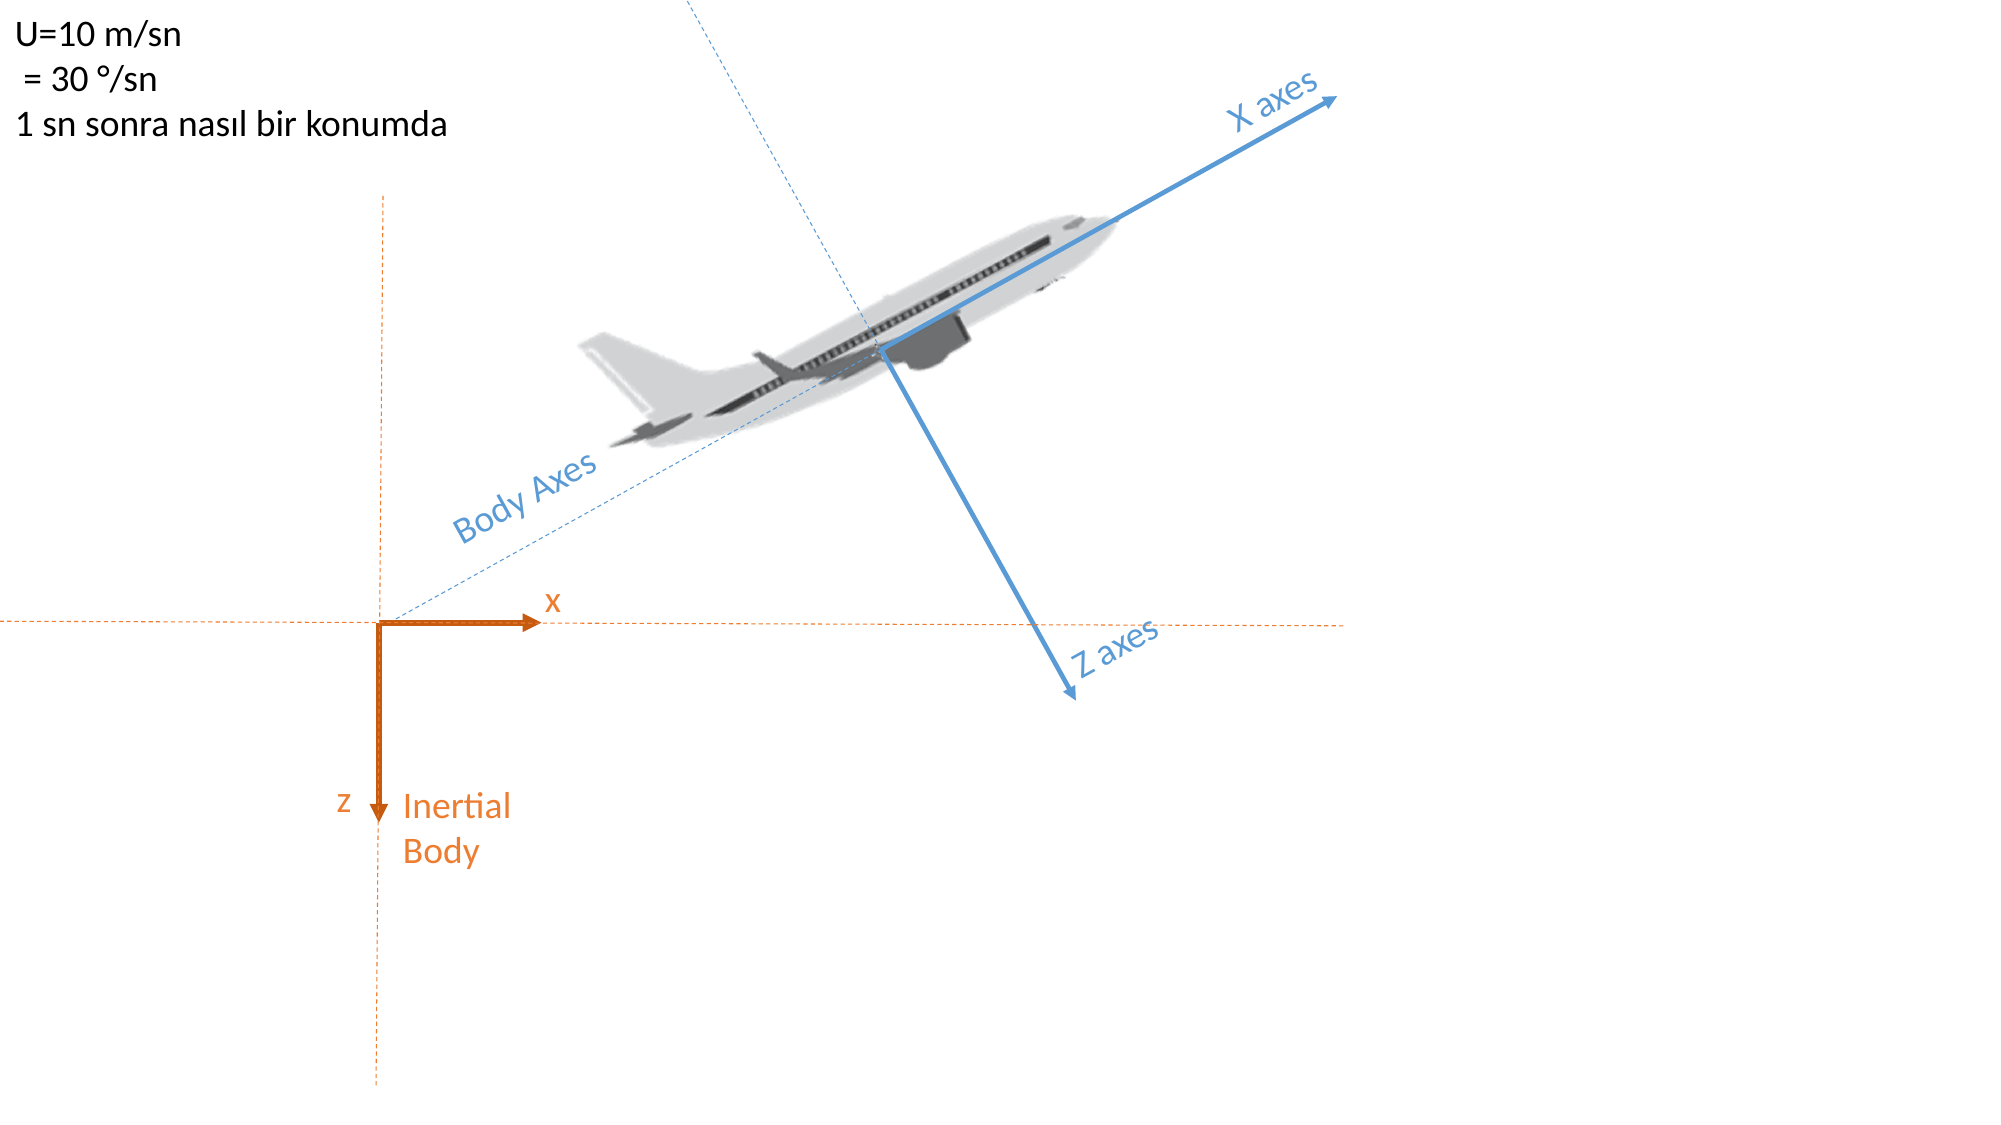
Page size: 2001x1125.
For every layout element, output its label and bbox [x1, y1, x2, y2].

text_box [309, 0, 1453, 750]
text_box [0, 194, 1344, 1086]
